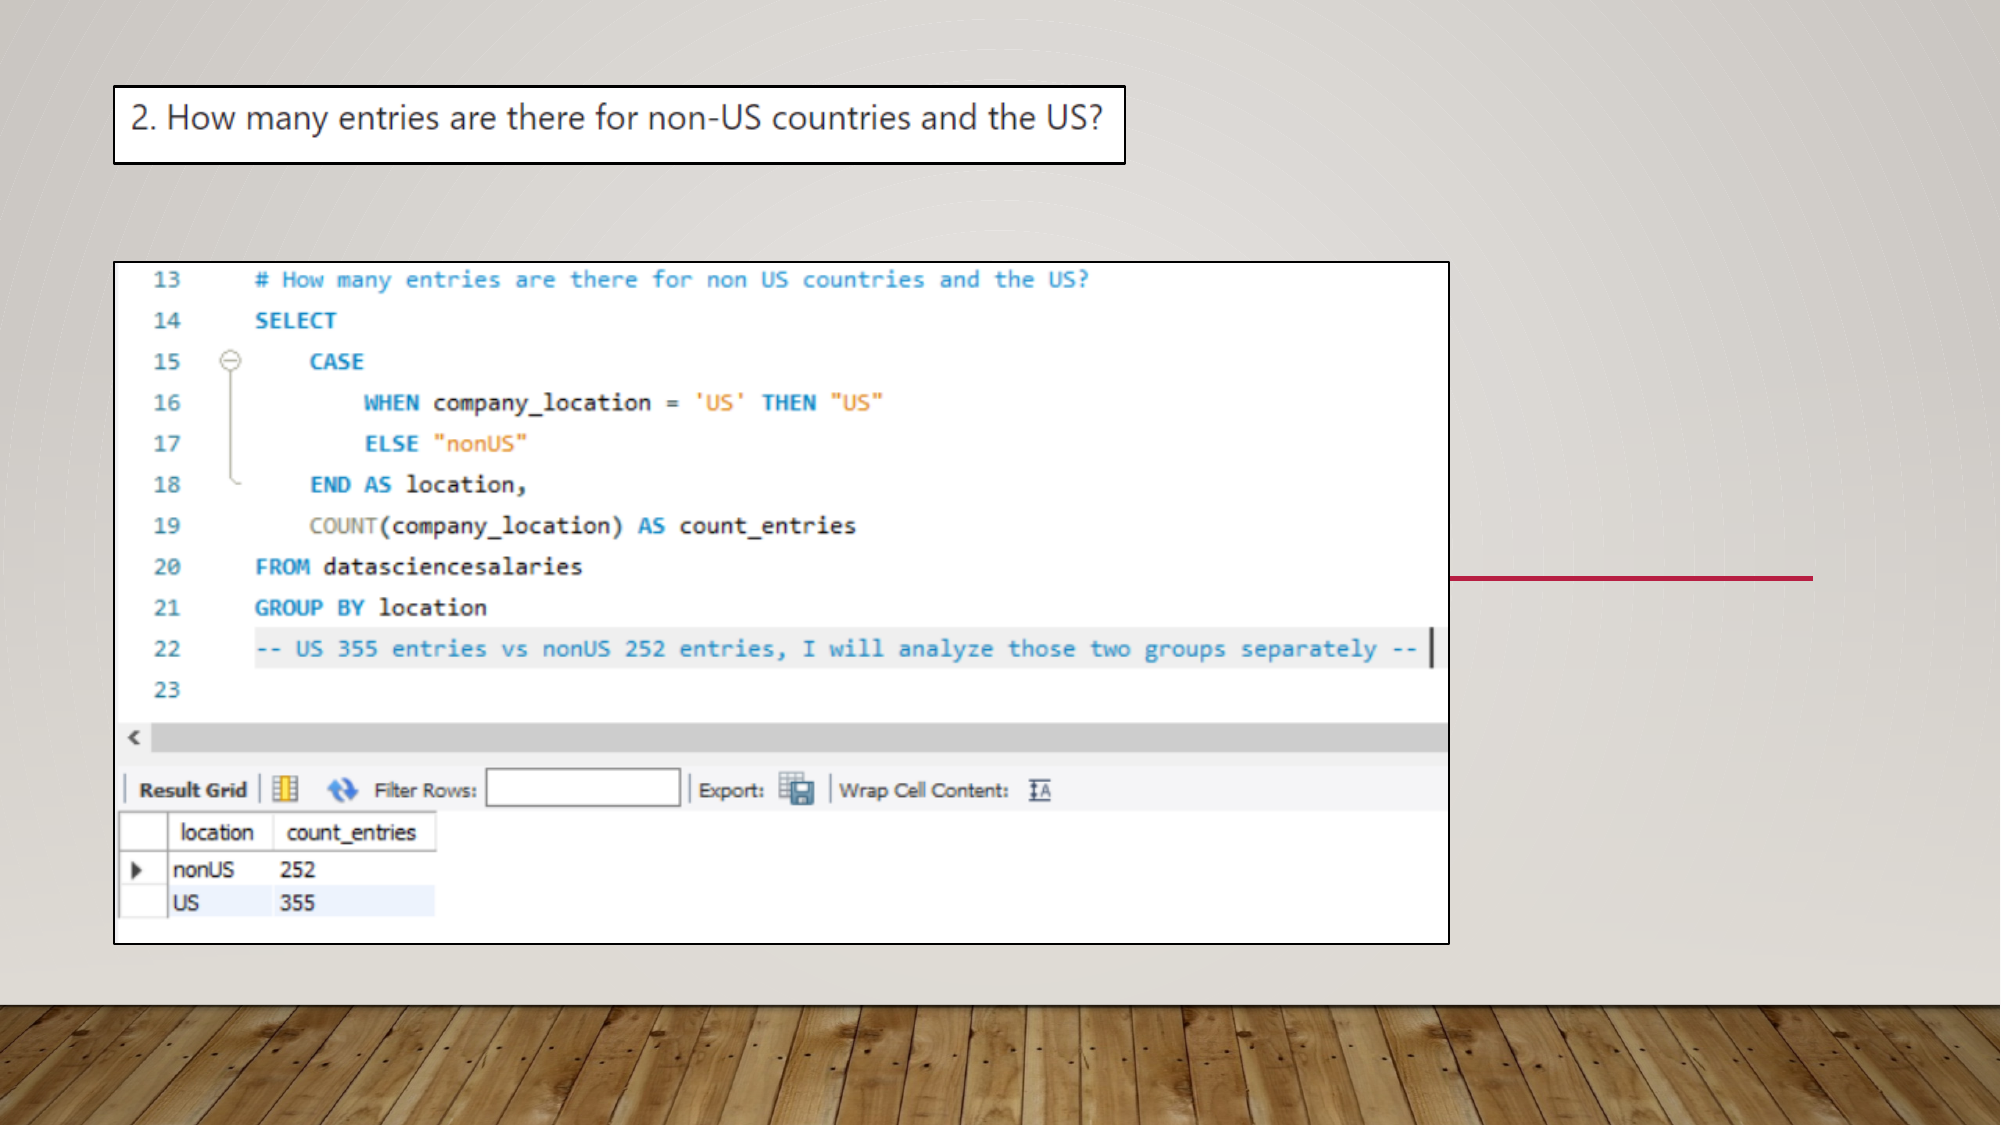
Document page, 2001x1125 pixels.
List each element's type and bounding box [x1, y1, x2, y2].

picture [114, 87, 1125, 163]
picture [114, 263, 1448, 944]
picture [0, 1005, 2000, 1125]
